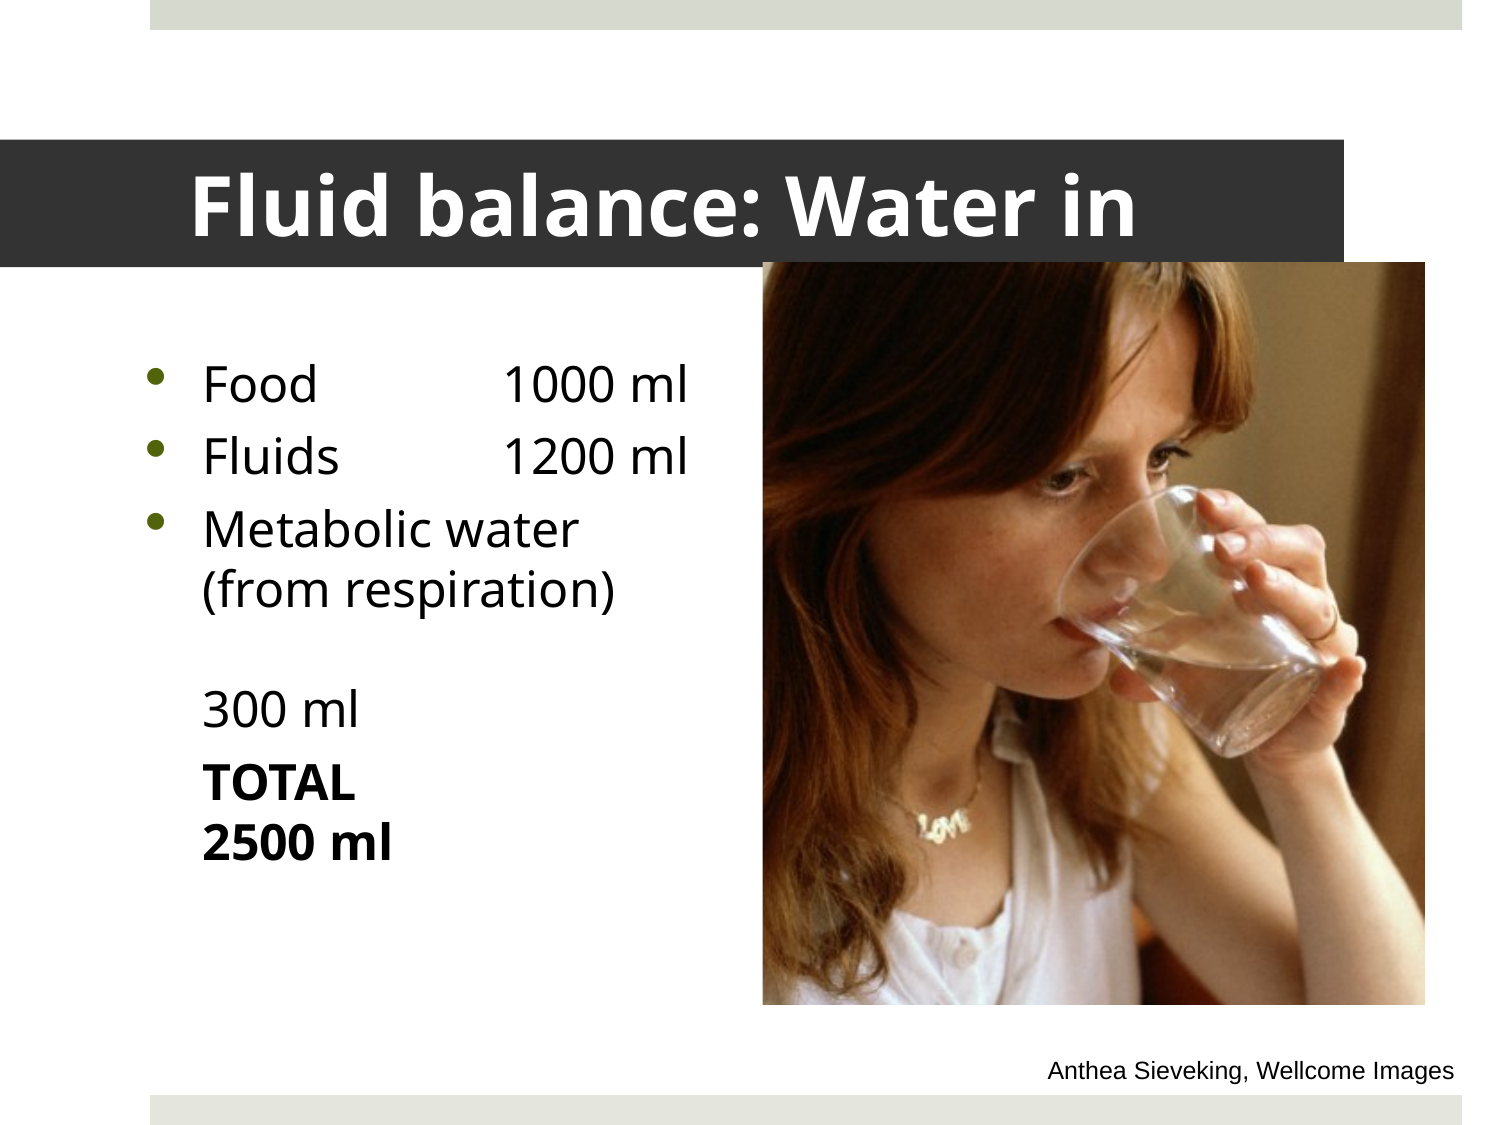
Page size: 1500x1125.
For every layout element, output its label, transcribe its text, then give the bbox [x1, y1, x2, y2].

list Food 1000 ml Fluids 1200 ml Metabolic water (from respiration) 300 ml TOTAL 2500 ml [75, 262, 738, 1005]
title Fluid balance: Water in [0, 139, 1344, 268]
text_box Anthea Sieveking, Wellcome Images [1032, 1046, 1471, 1092]
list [761, 261, 1426, 1006]
